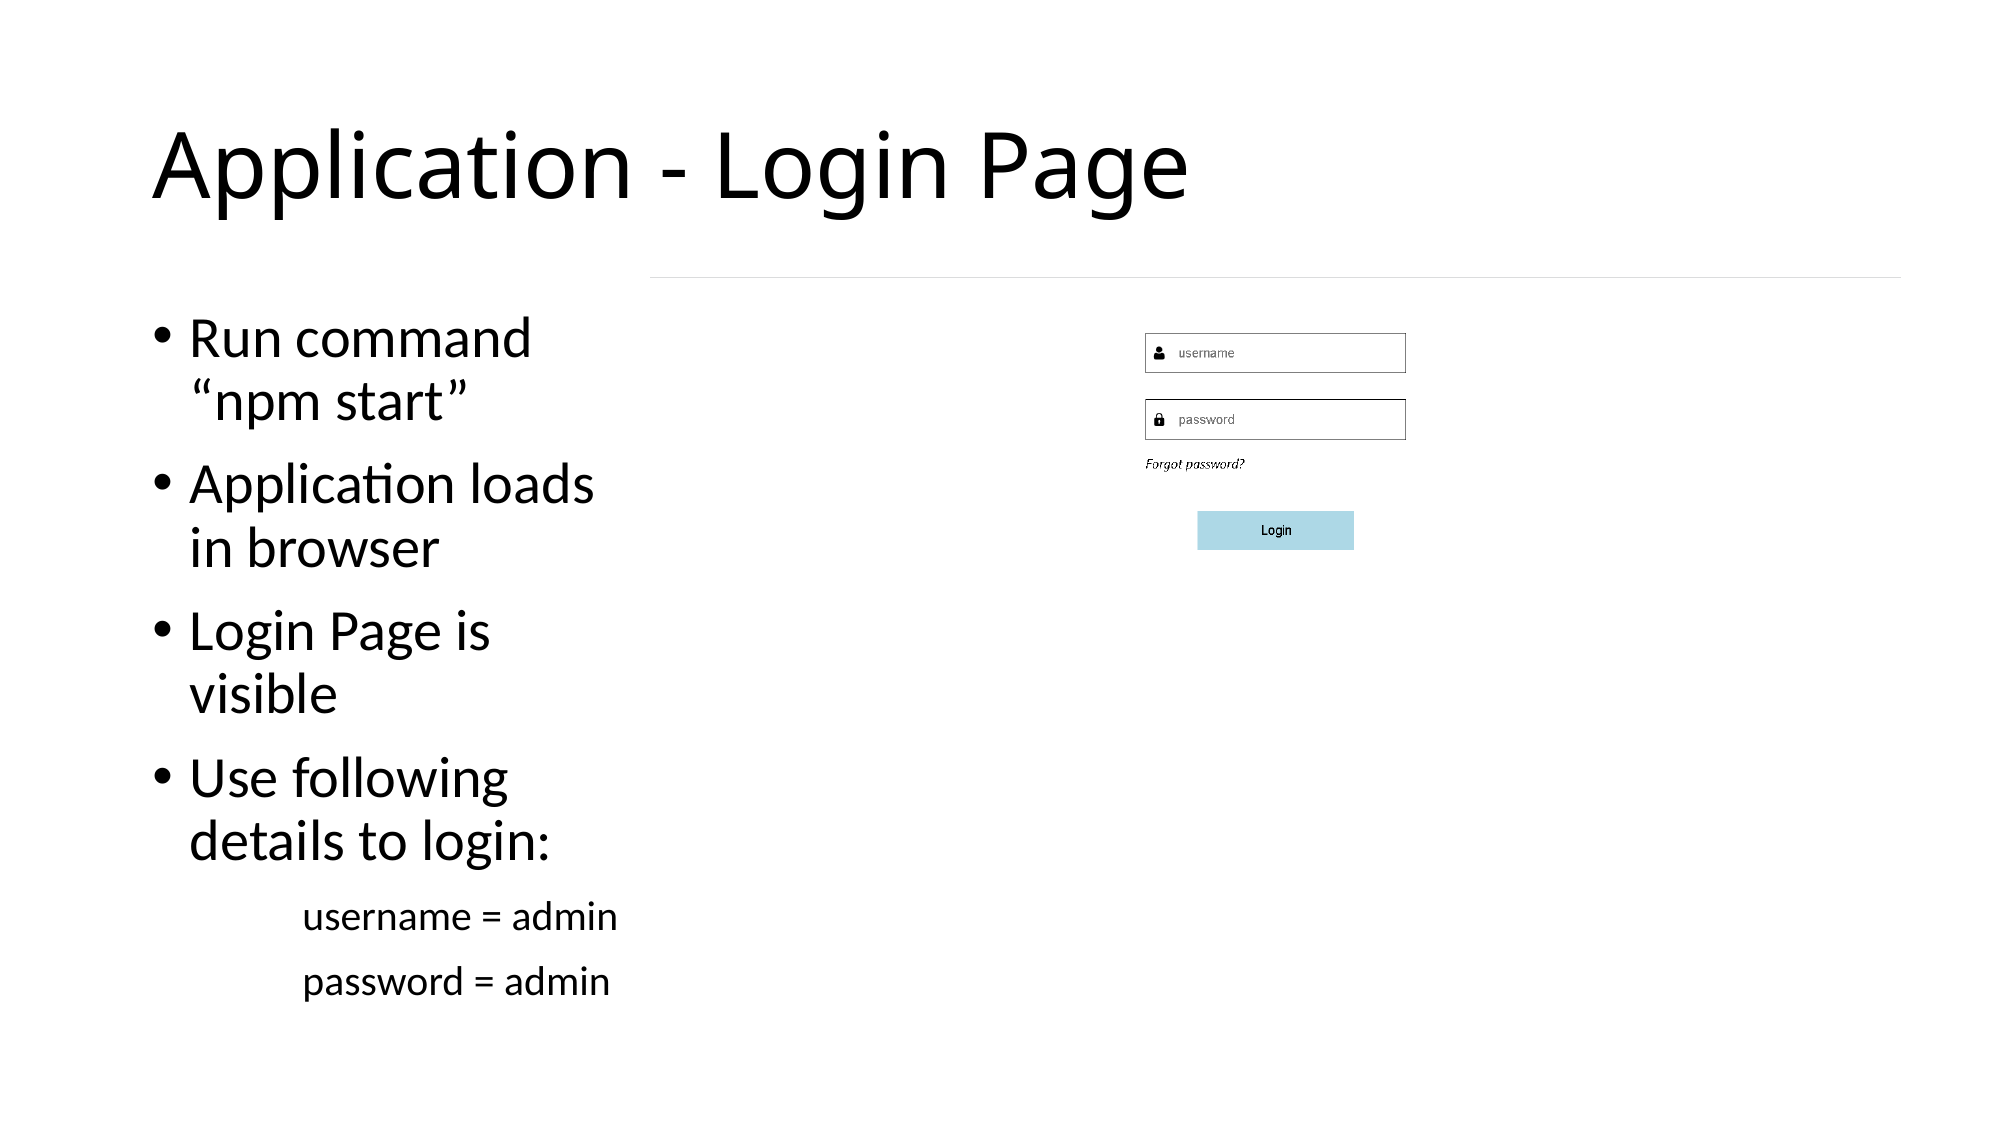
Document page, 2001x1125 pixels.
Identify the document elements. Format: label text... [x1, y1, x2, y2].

title Application - Login Page [137, 59, 1863, 278]
picture [650, 277, 1901, 865]
list Run command “npm start” Application loads in browser Login Page is visible Use following details to login: username = admin password = admin [137, 299, 651, 1014]
